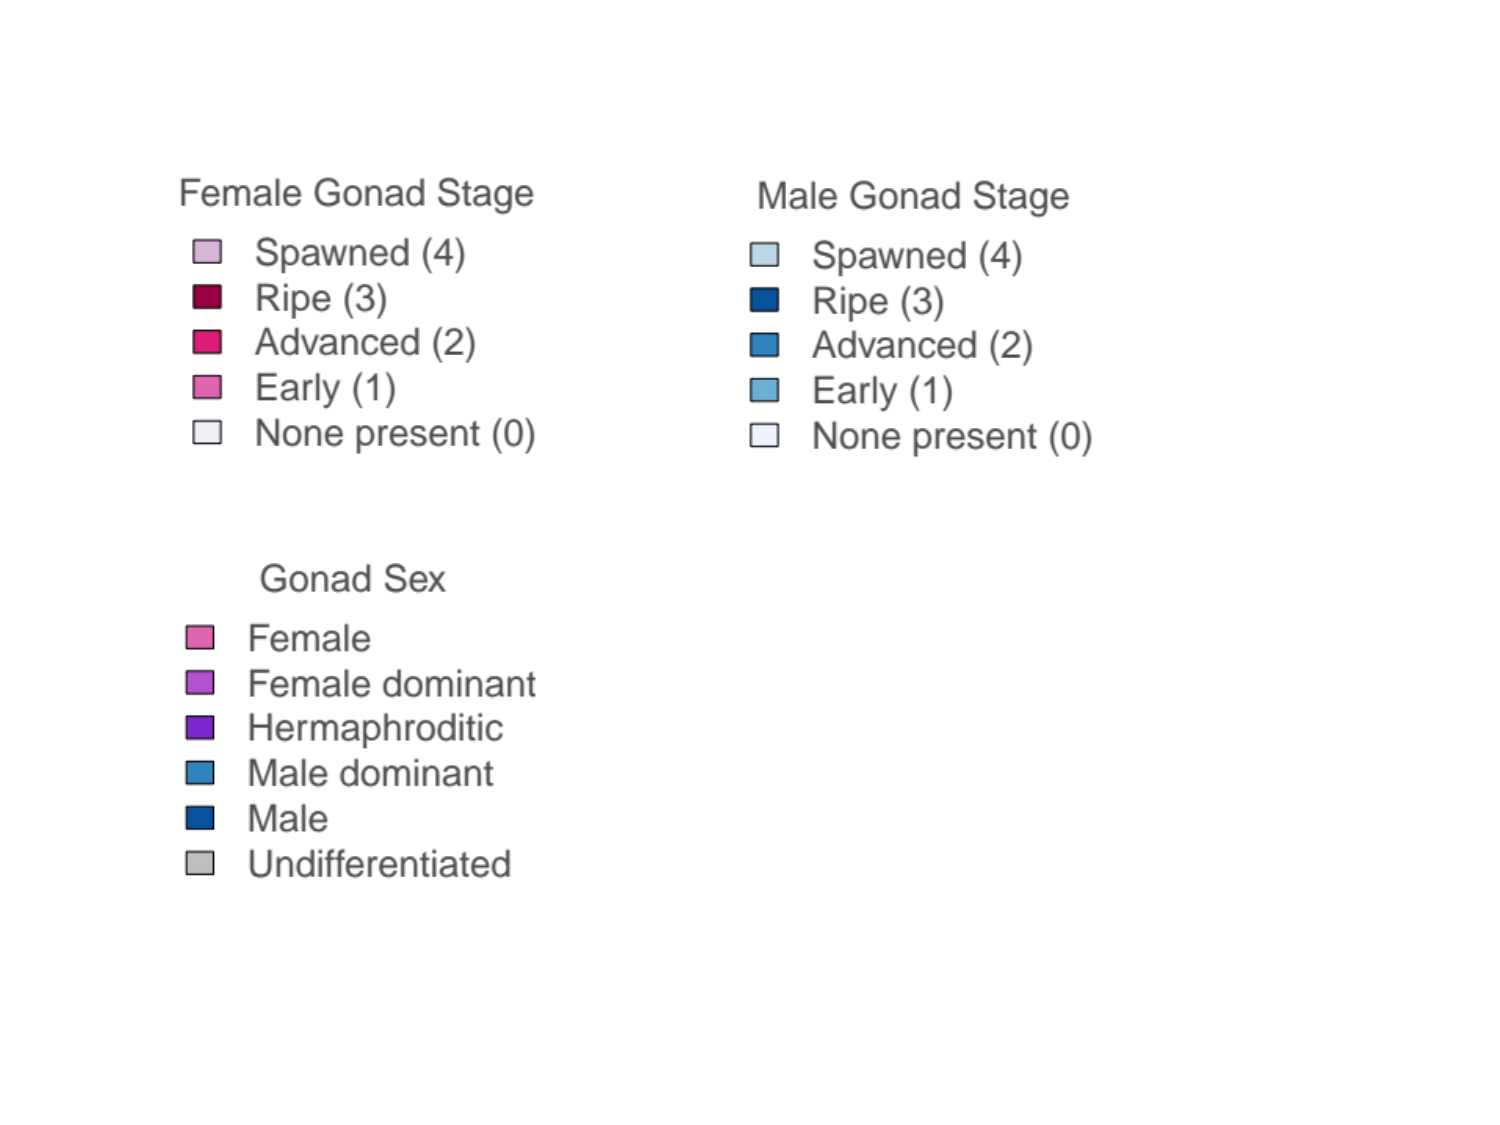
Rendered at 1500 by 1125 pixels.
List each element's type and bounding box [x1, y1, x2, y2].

picture [149, 532, 536, 933]
picture [149, 149, 536, 490]
picture [707, 149, 1093, 490]
